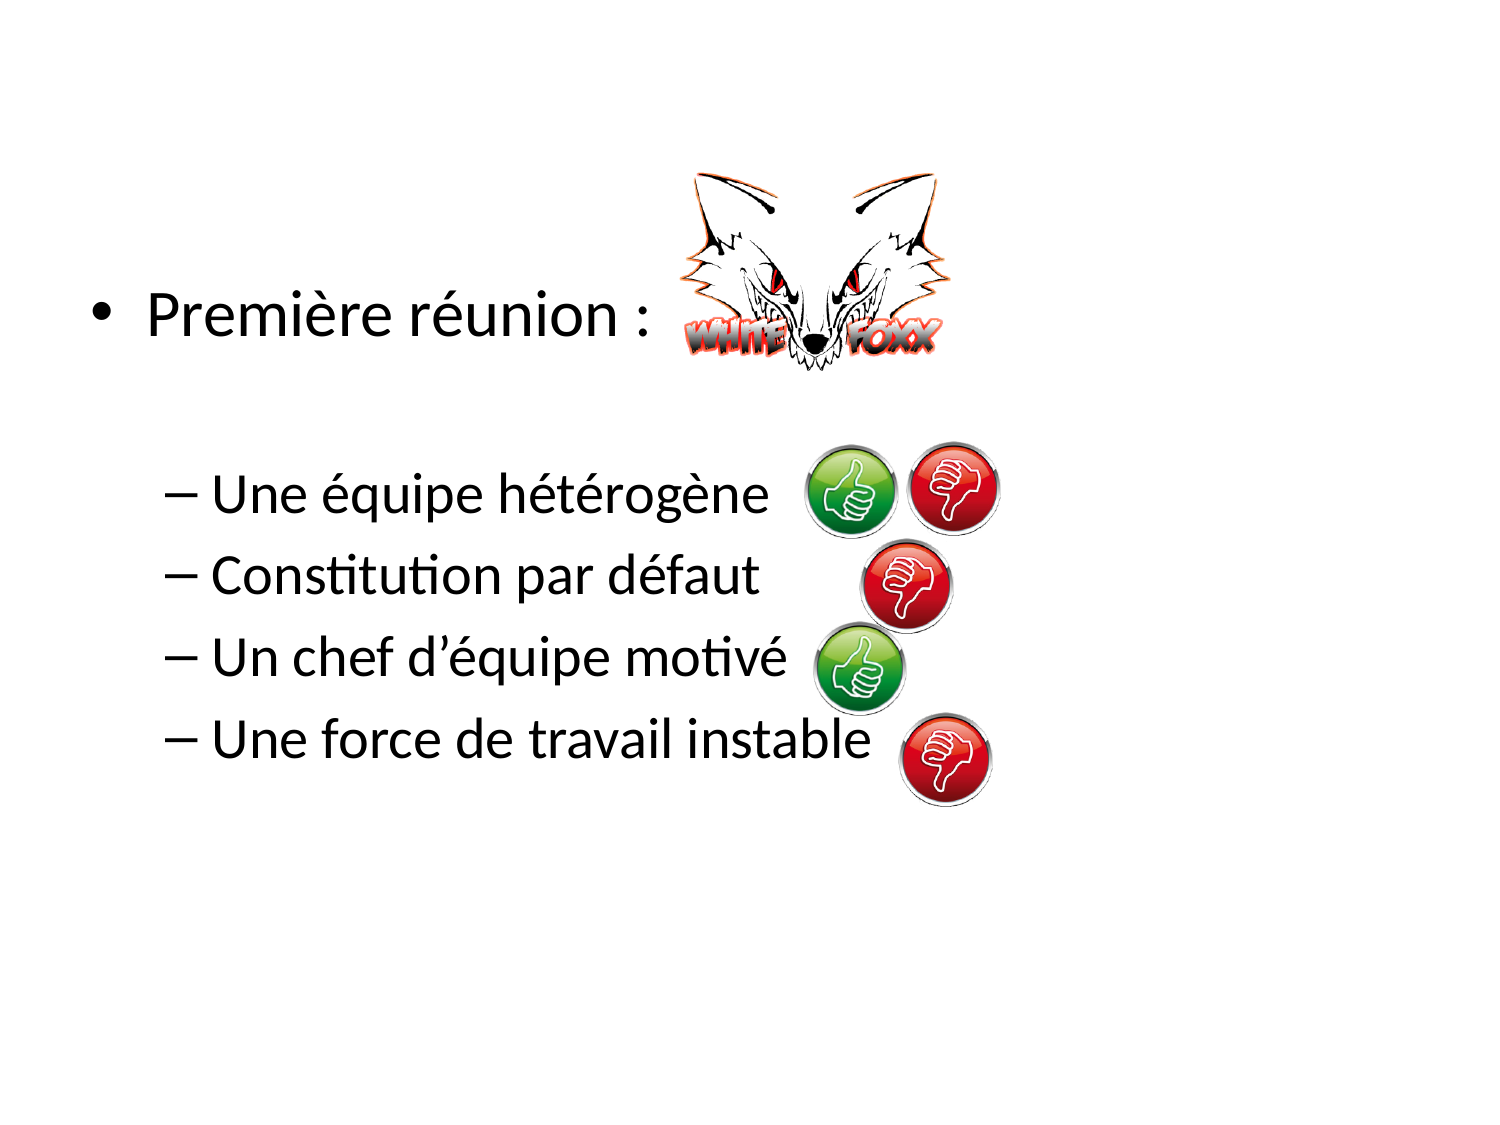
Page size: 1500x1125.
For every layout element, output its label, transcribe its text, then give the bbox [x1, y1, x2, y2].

picture [675, 154, 954, 374]
picture [803, 441, 1001, 813]
list Première réunion : Une équipe hétérogène Constitution par défaut Un chef d’équipe motivé Une force de travail instable [75, 262, 1425, 1005]
